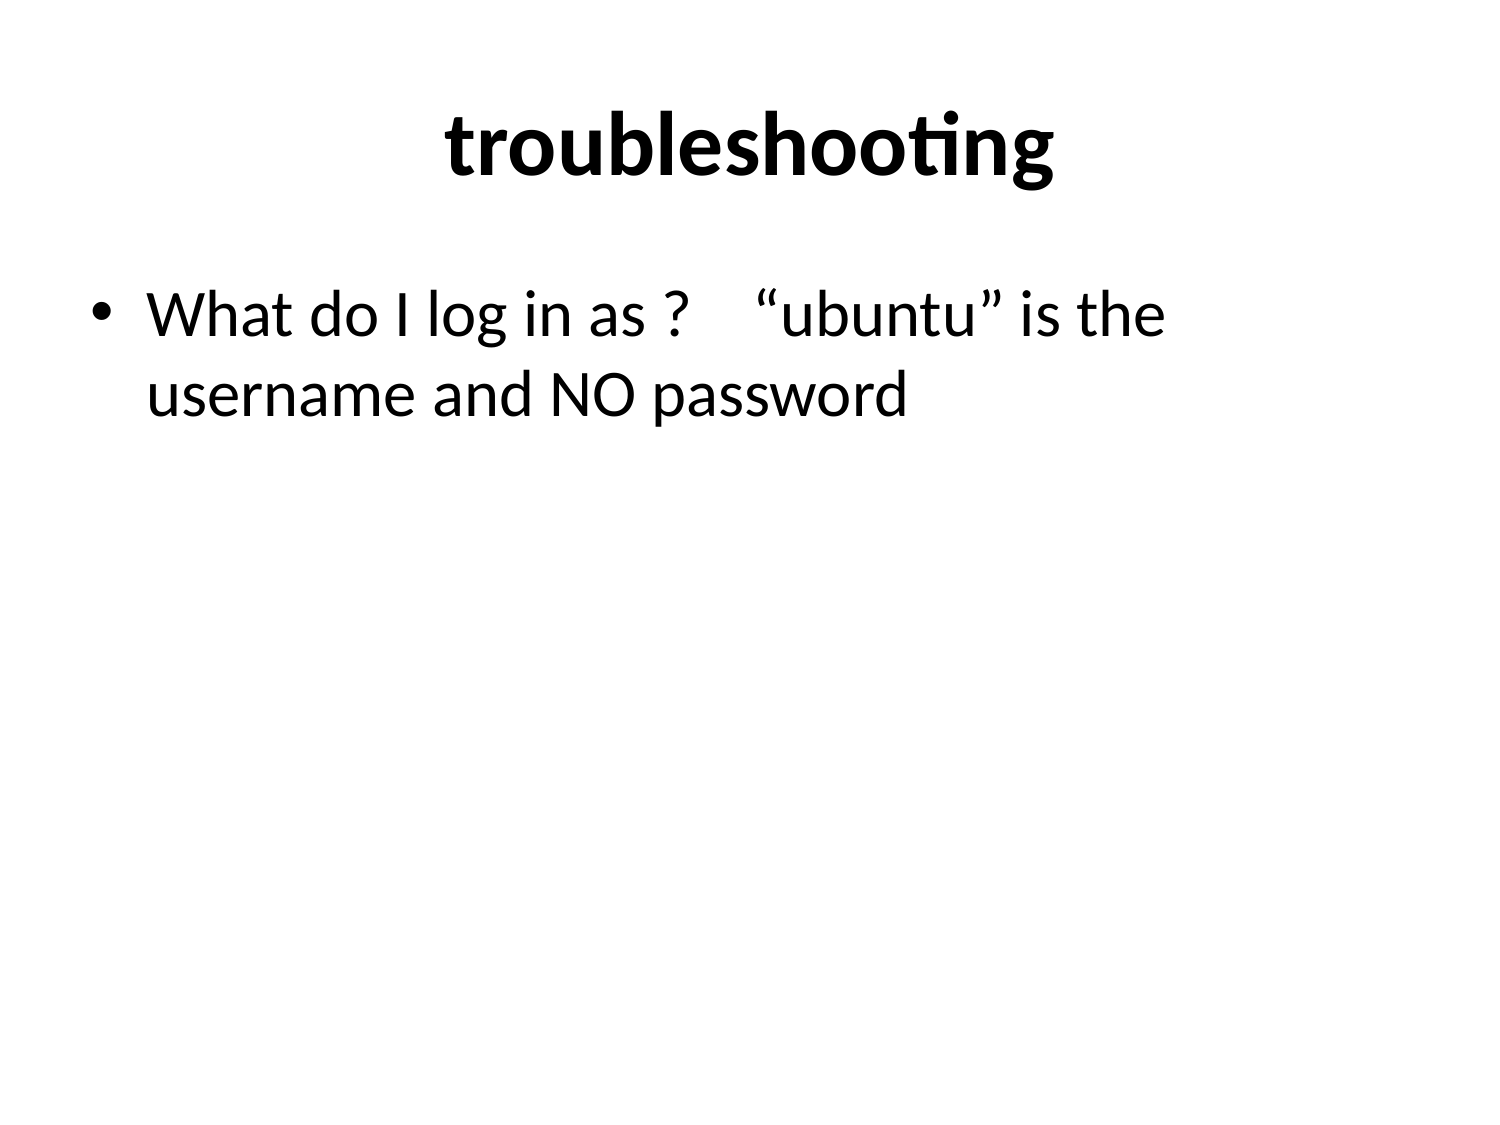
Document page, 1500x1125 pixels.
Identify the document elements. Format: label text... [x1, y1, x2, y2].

title troubleshooting [75, 45, 1425, 233]
list What do I log in as ? “ubuntu” is the username and NO password [75, 262, 1425, 1005]
